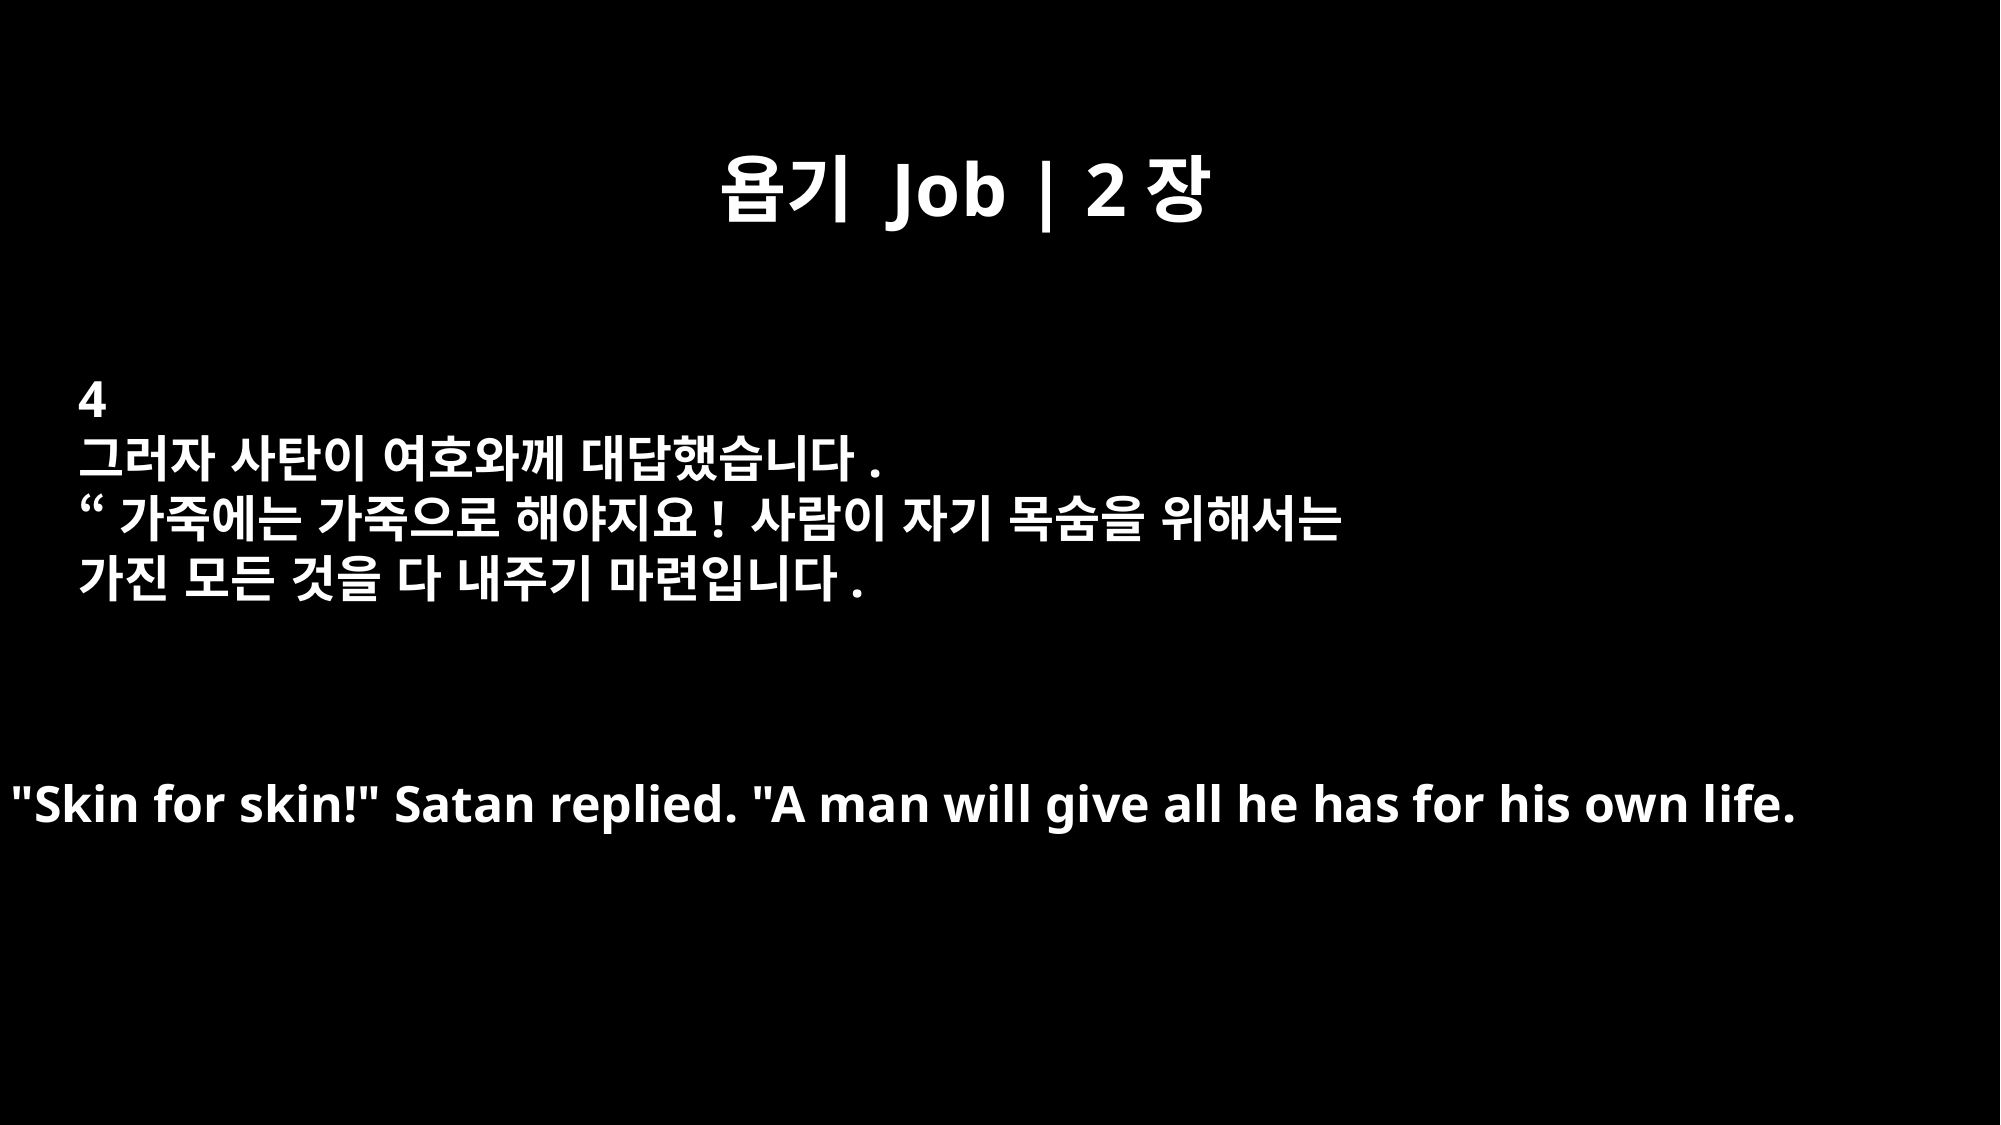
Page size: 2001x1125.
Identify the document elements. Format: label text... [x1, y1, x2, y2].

text_box 욥기 Job | 2장 [704, 136, 1228, 239]
text_box "Skin for skin!" Satan replied. "A man will give all he has for his own life. [0, 764, 1812, 840]
text_box 4 그러자 사탄이 여호와께 대답했습니다. “가죽에는 가죽으로 해야지요! 사람이 자기 목숨을 위해서는 가진 모든 것을 다 내주기 마련입니다. [63, 359, 1373, 615]
